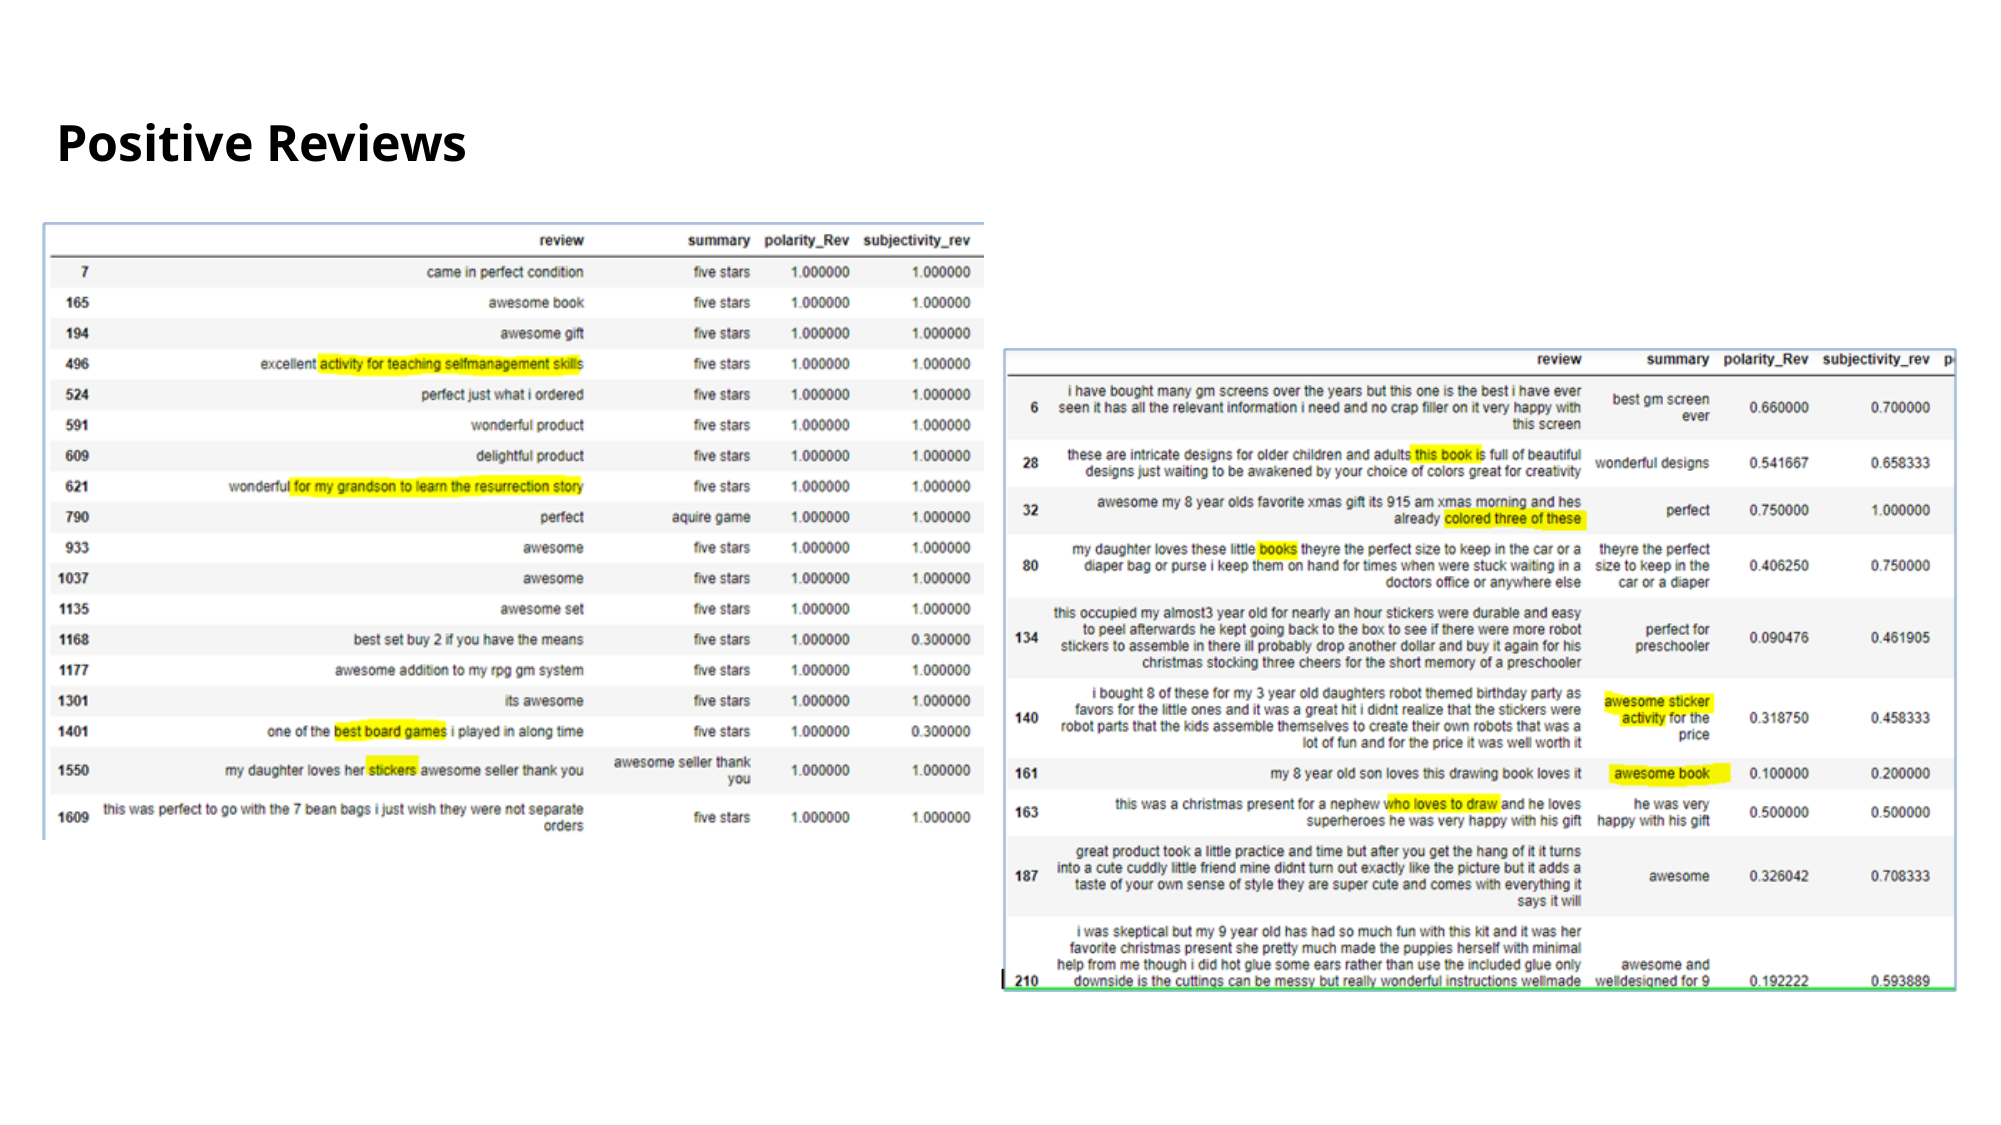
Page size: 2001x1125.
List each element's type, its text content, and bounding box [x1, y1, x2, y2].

picture [41, 222, 984, 840]
picture [999, 348, 1960, 992]
title Positive Reviews [41, 36, 1767, 254]
